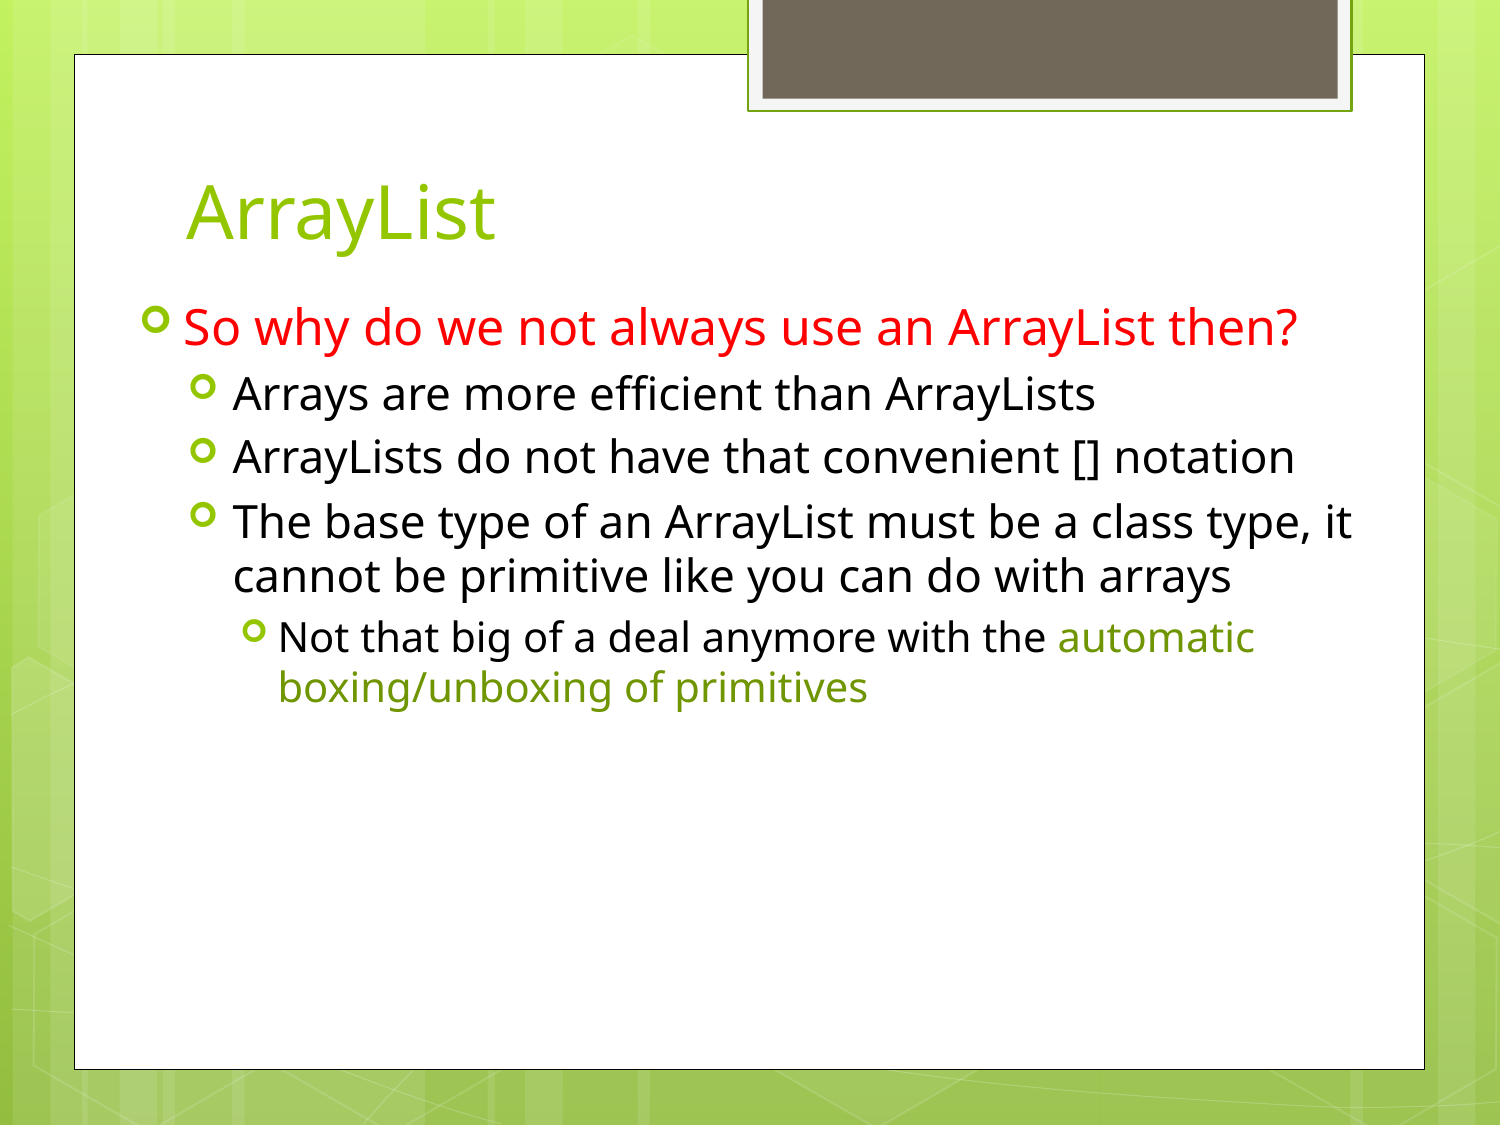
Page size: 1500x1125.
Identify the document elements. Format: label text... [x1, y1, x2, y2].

title ArrayList [171, 75, 1324, 263]
list So why do we not always use an ArrayList then? Arrays are more efficient than ArrayLists ArrayLists do not have that convenient [] notation The base type of an ArrayList must be a class type, it cannot be primitive like you can do with arrays Not that big of a deal anymore with the automatic boxing/unboxing of primitives [112, 287, 1388, 1063]
